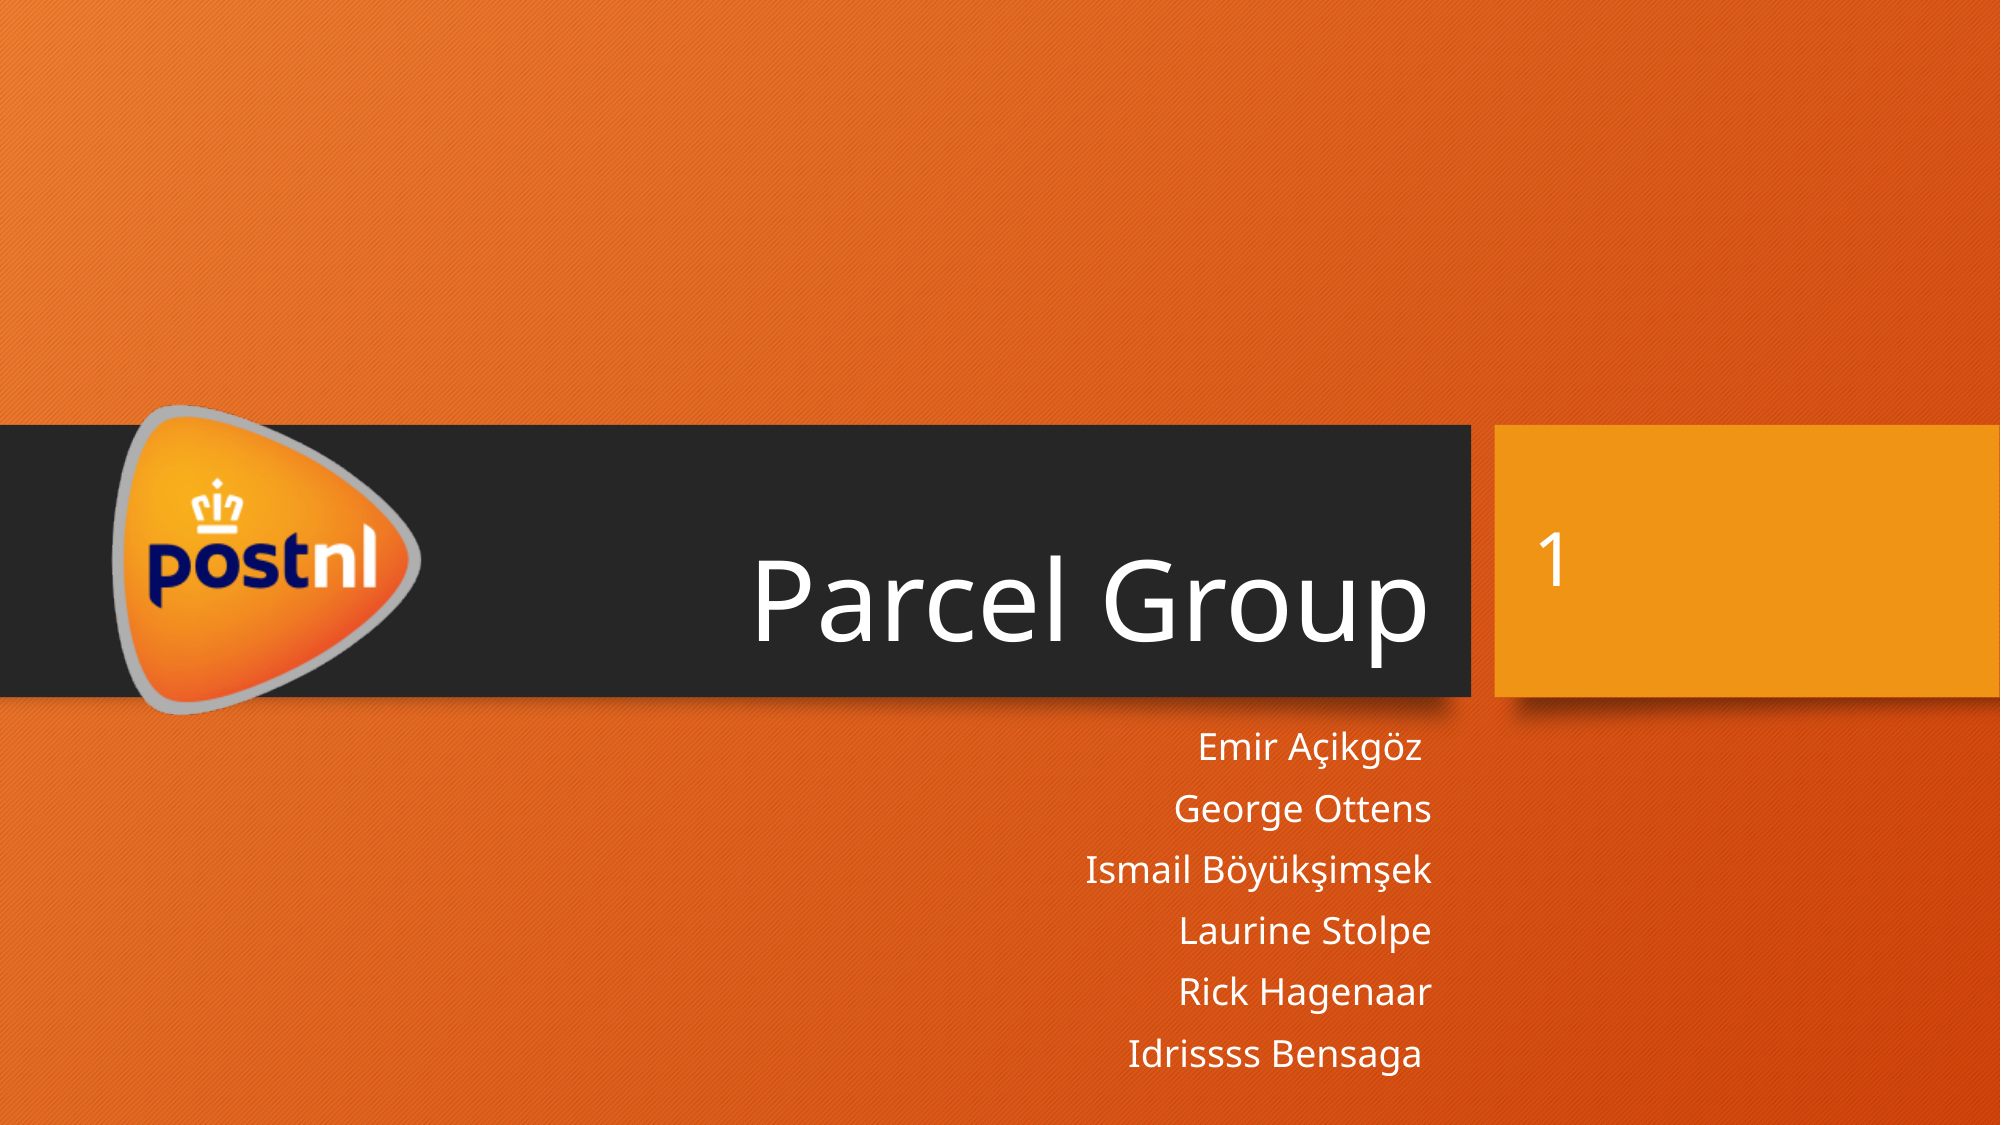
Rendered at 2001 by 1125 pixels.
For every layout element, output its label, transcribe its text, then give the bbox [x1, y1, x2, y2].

slide_number 1 [1518, 451, 1711, 674]
subtitle Emir Açikgöz George Ottens Ismail Böyükşimşek Laurine Stolpe Rick Hagenaar Idrissss Bensaga [111, 720, 1448, 905]
title Parcel Group [425, 448, 1448, 674]
picture [0, 404, 1472, 742]
picture [1494, 698, 2000, 742]
